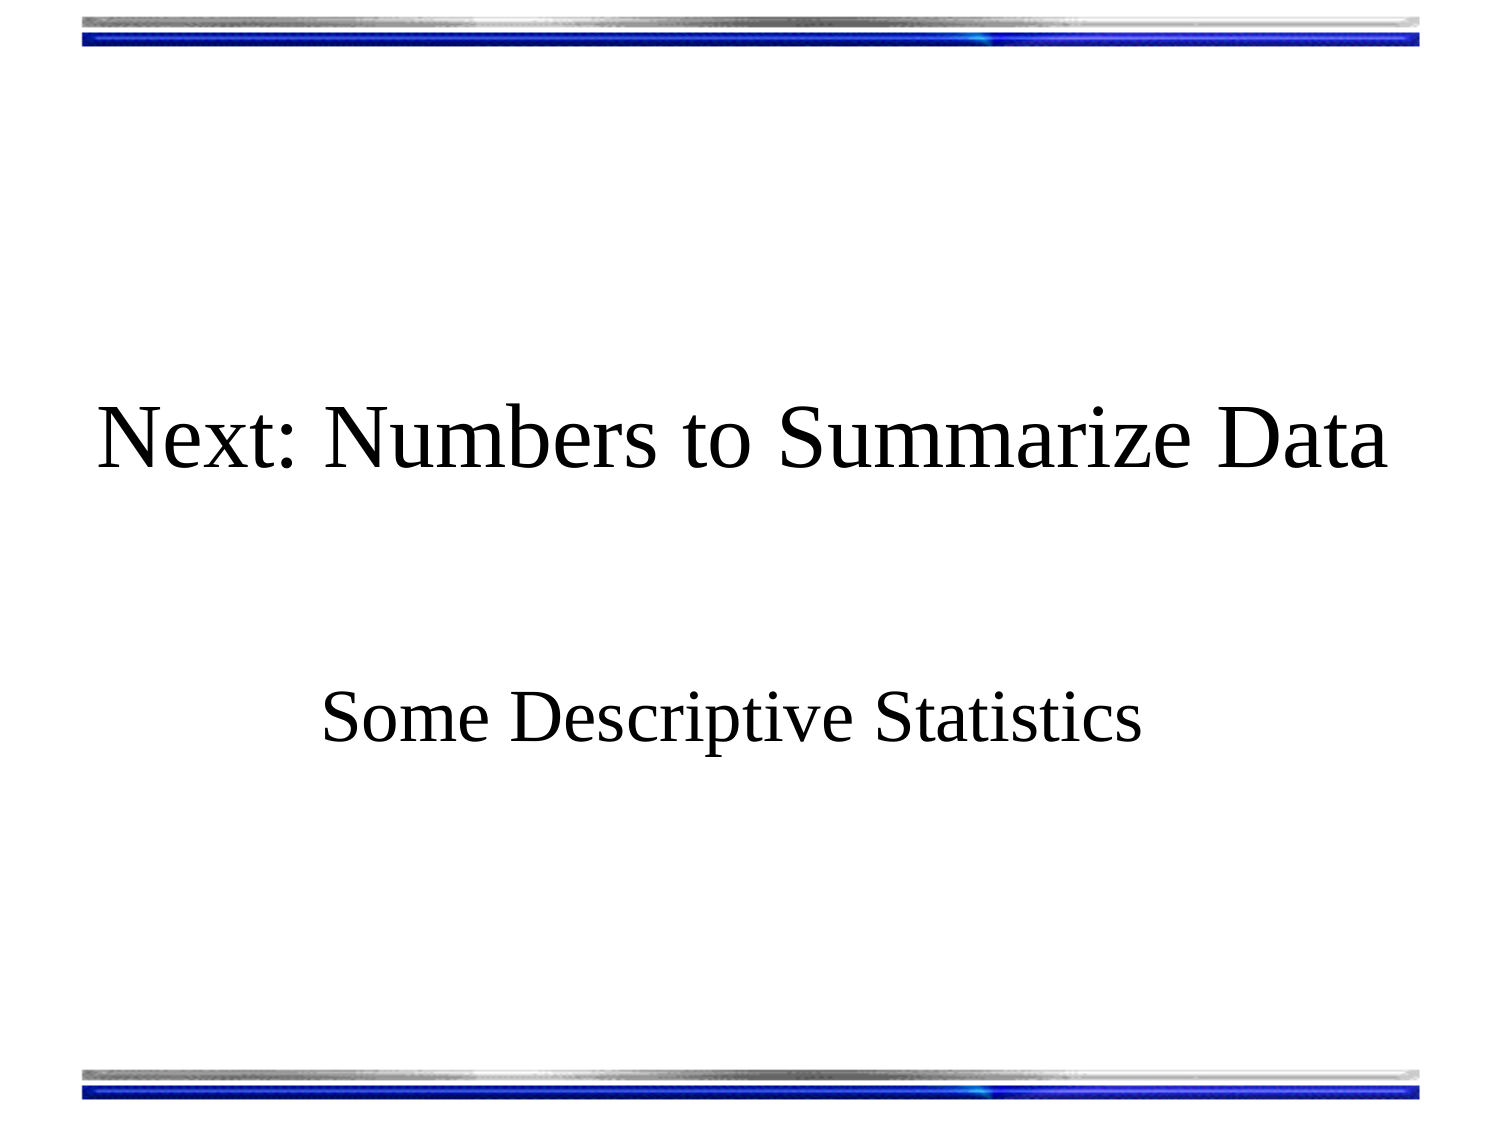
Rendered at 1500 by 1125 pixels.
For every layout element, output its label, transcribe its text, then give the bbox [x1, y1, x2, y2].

text_box Next: Numbers to Summarize Data [37, 338, 1450, 524]
picture [79, 1064, 1426, 1105]
picture [79, 12, 1426, 52]
text_box Some Descriptive Statistics [26, 619, 1439, 805]
